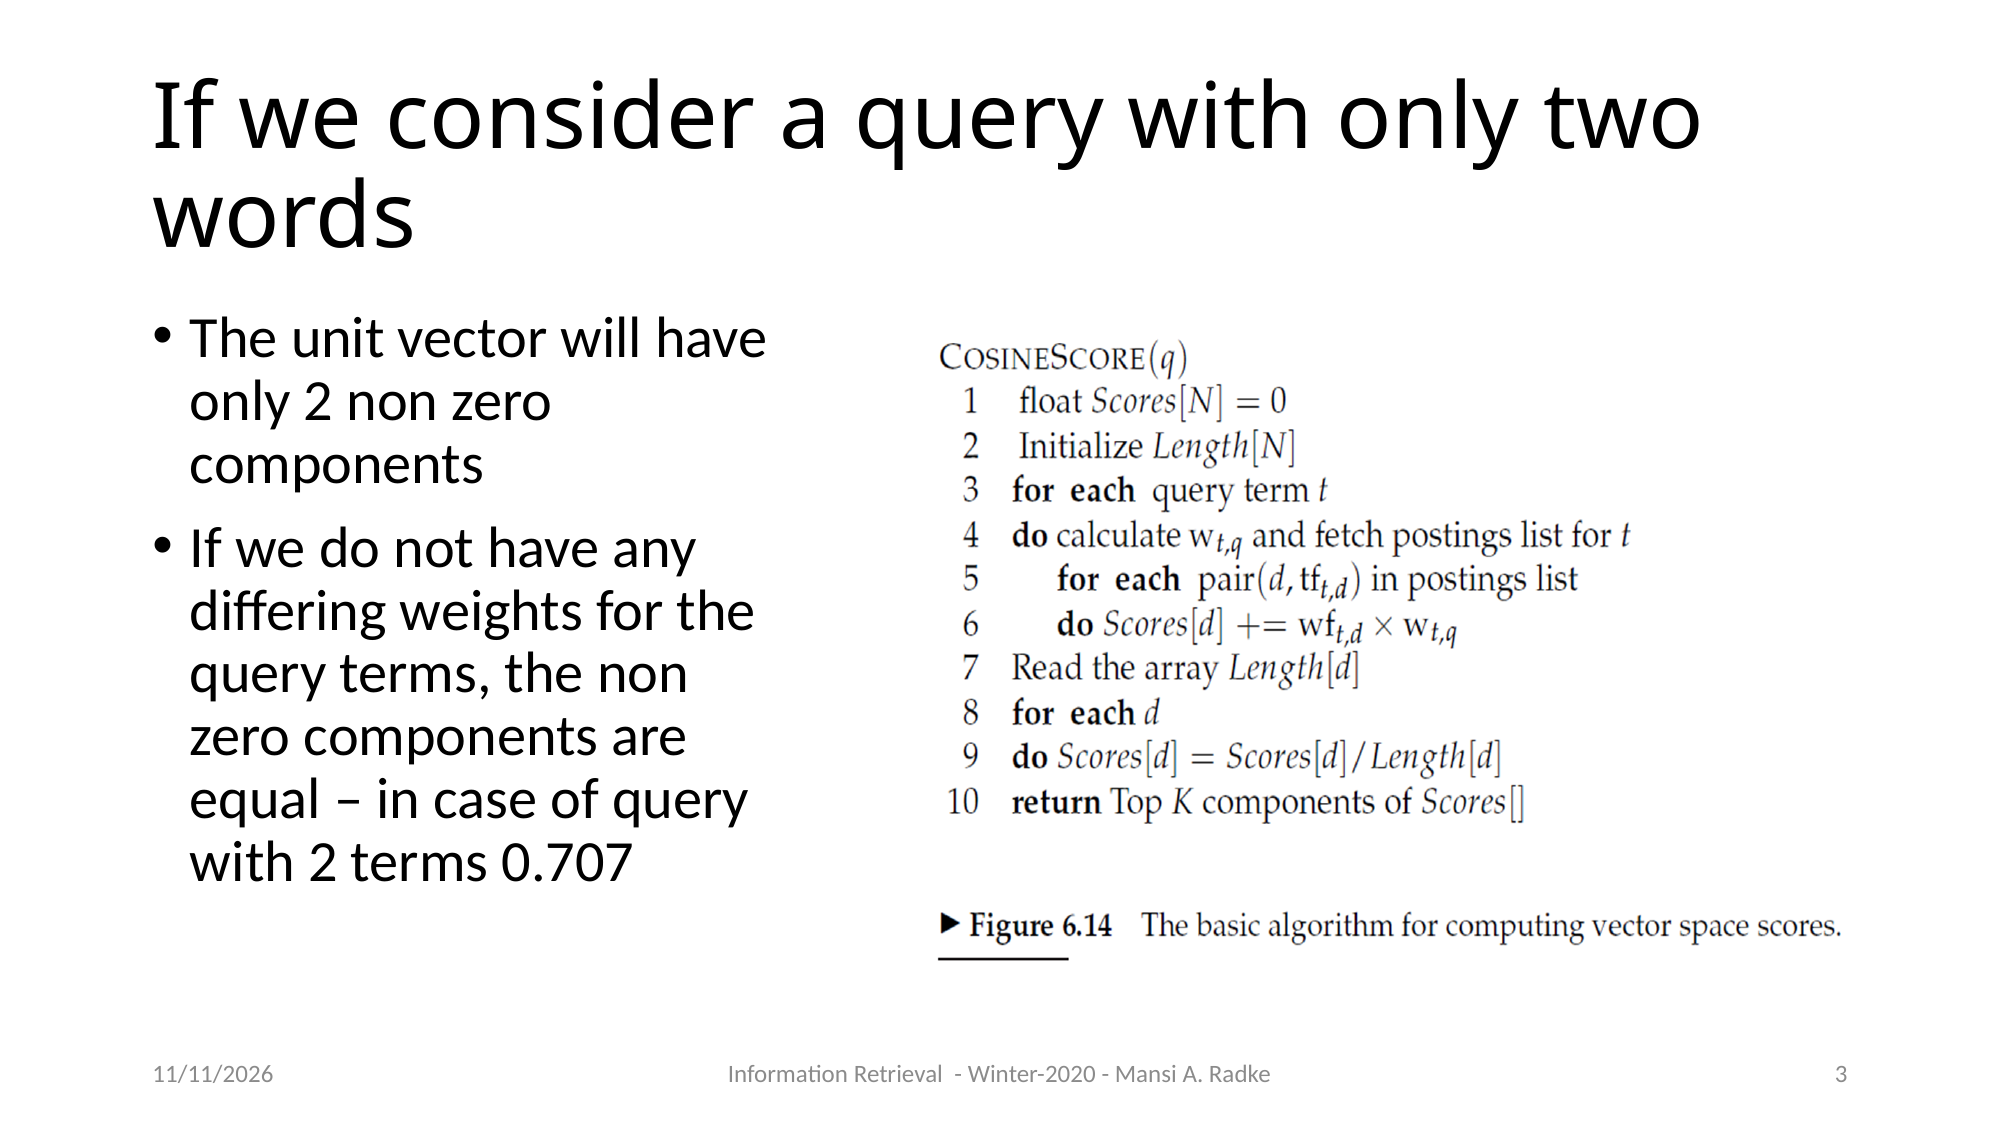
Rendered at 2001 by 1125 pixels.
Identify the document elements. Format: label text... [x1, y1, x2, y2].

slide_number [137, 1042, 588, 1103]
picture [817, 299, 1971, 987]
title If we consider a query with only two words [137, 59, 1863, 278]
footer Information Retrieval - Winter-2020 - Mansi A. Radke [662, 1042, 1338, 1103]
slide_number 3 [1412, 1042, 1863, 1103]
list The unit vector will have only 2 non zero components If we do not have any differing weights for the query terms, the non zero components are equal – in case of query with 2 terms 0.707 [137, 299, 793, 1014]
